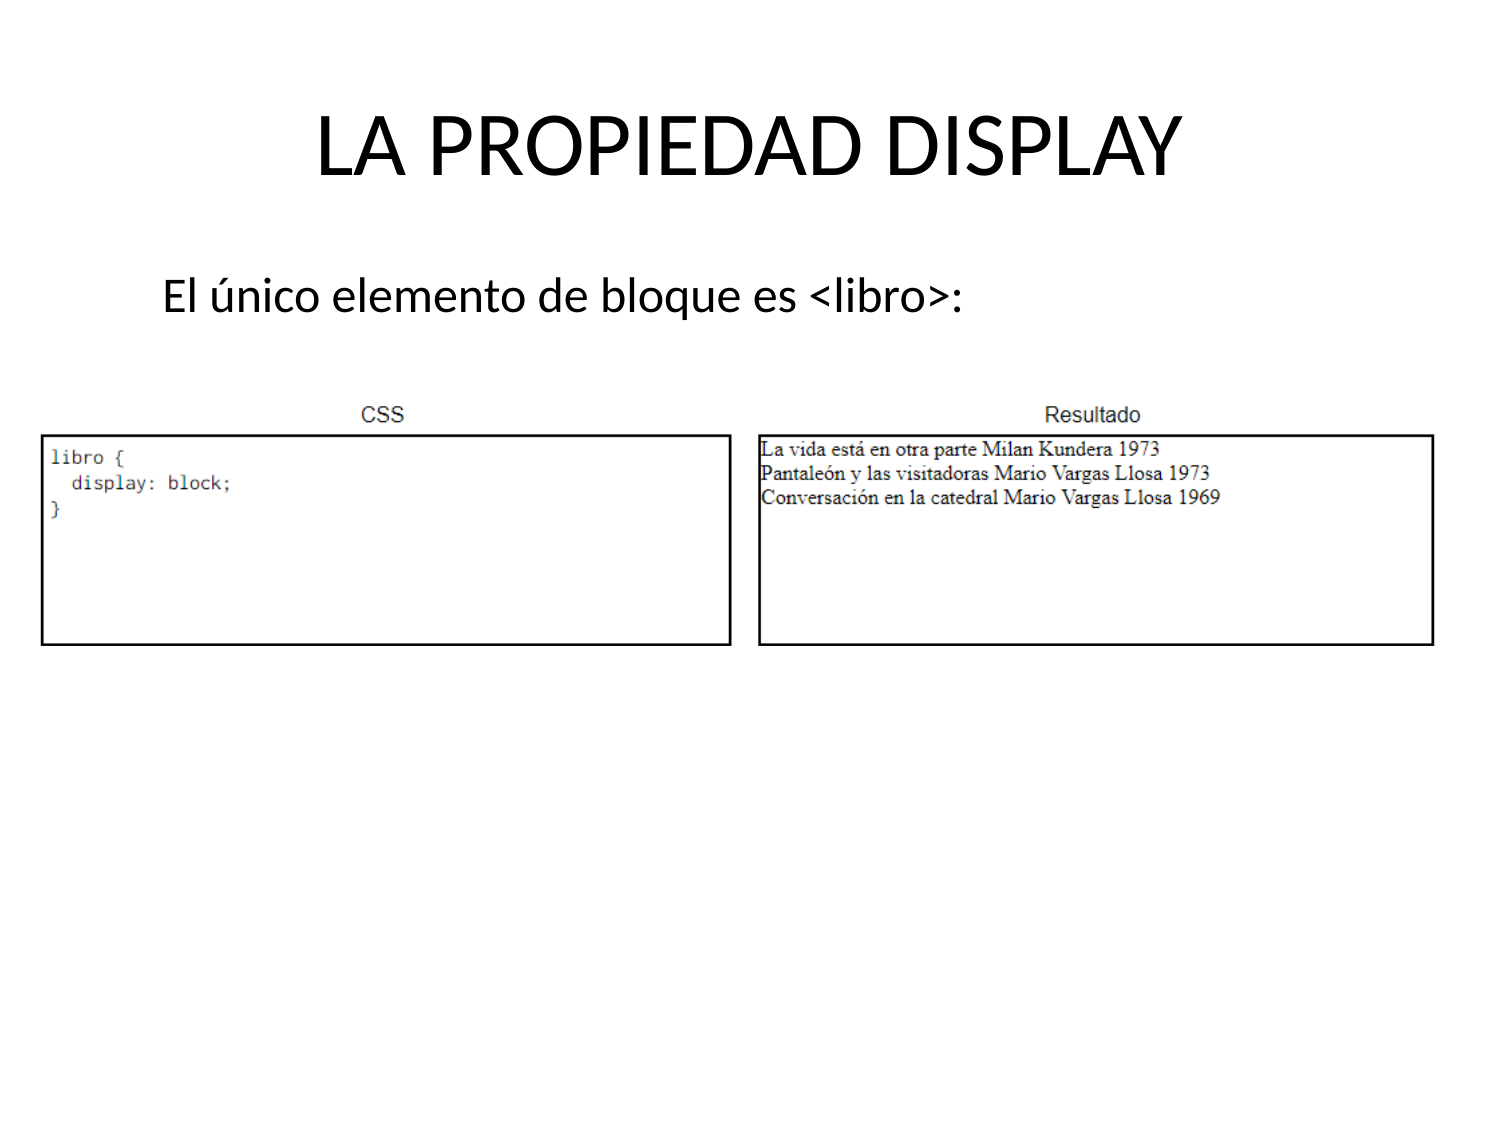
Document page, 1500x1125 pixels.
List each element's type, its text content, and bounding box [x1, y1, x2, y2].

title LA PROPIEDAD DISPLAY [75, 45, 1425, 233]
picture [29, 396, 1442, 646]
text_box El único elemento de bloque es <libro>: [147, 255, 998, 330]
